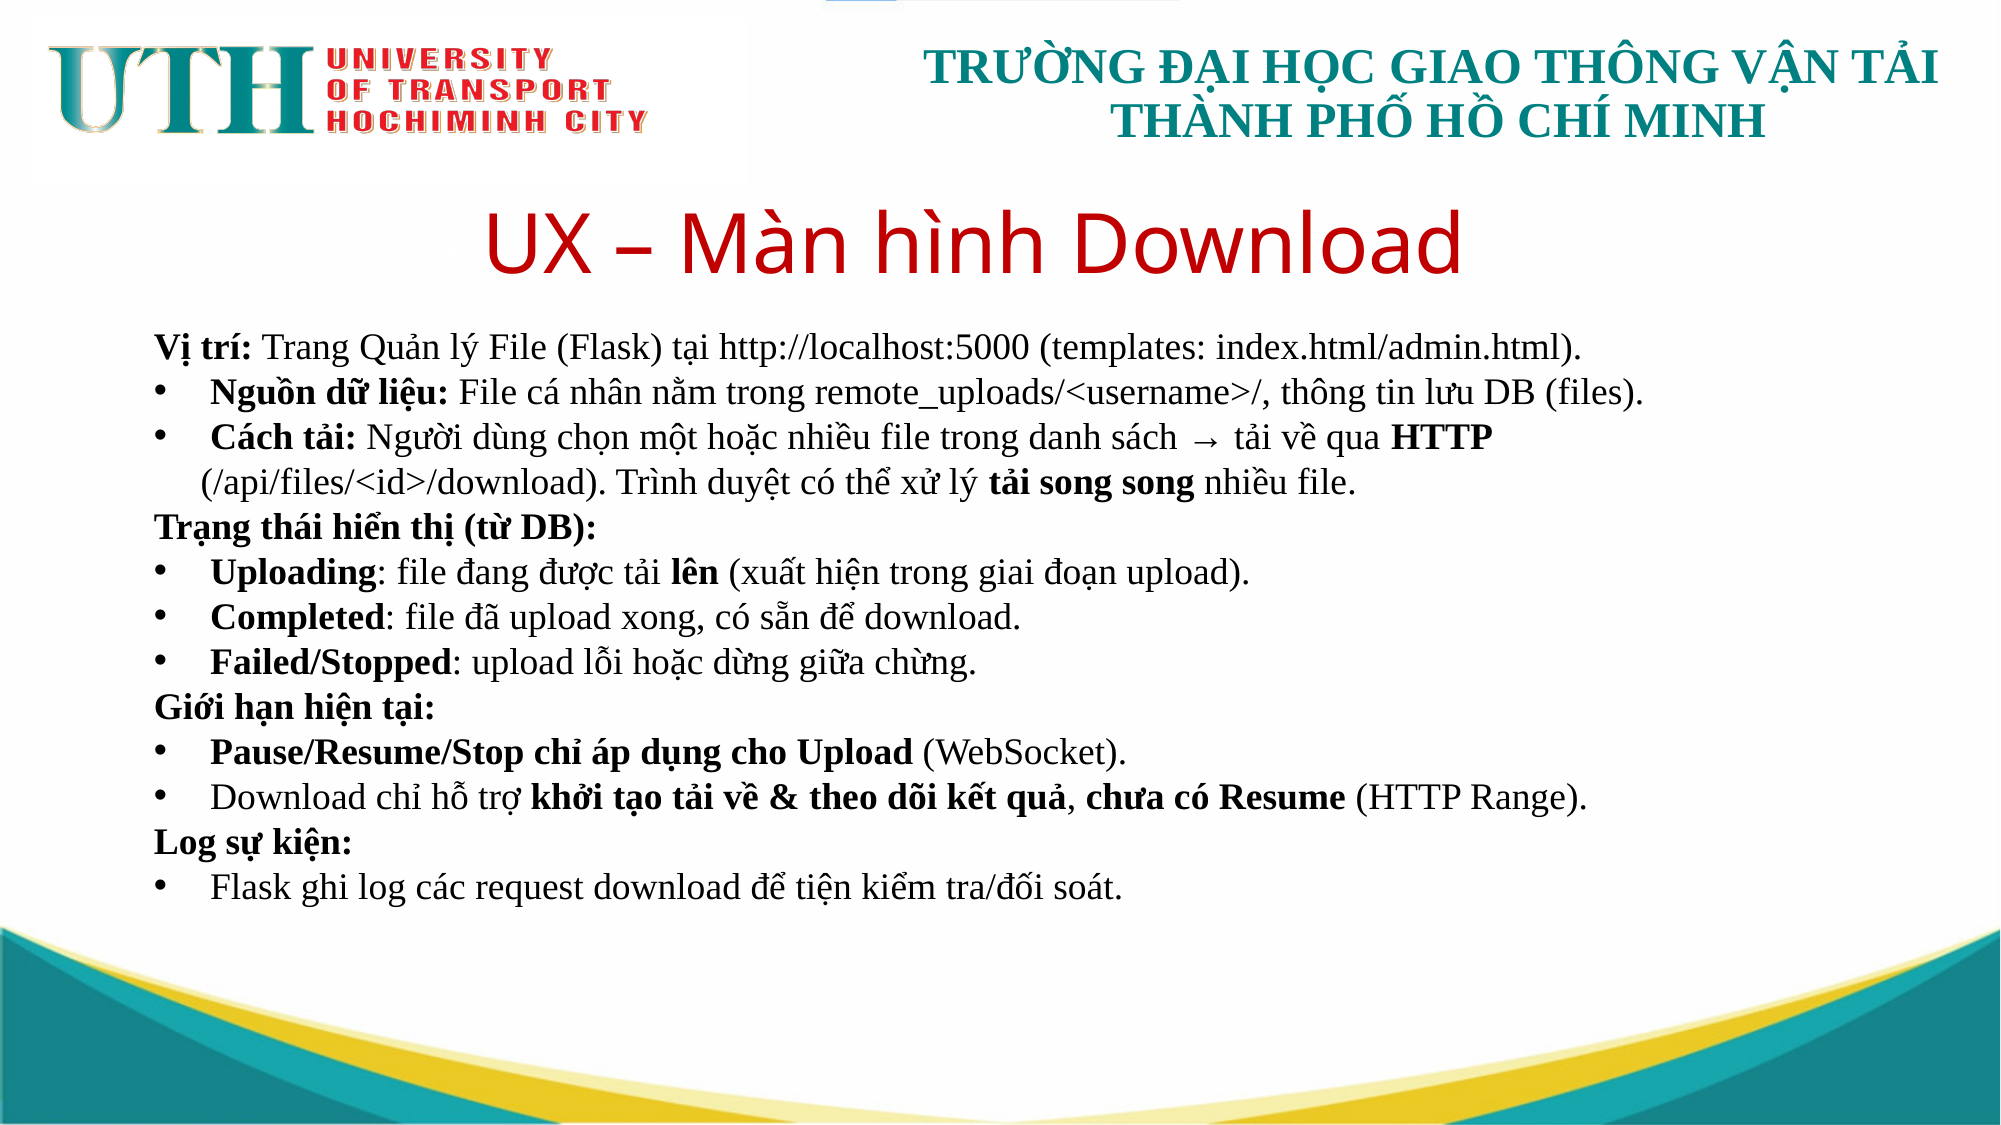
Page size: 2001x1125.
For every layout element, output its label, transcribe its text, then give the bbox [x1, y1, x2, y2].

picture [0, 0, 2001, 1125]
title UX – Màn hình Download [467, 173, 1533, 300]
text_box Vị trí: Trang Quản lý File (Flask) tại http://localhost:5000 (templates: index.html/admin.html). Nguồn dữ liệu: File cá nhân nằm trong remote_uploads/<username>/, thông tin lưu DB (files). Cách tải: Người dùng chọn một hoặc nhiều file trong danh sách → tải về qua HTTP (/api/files/<id>/download). Trình duyệt có thể xử lý tải song song nhiều file. Trạng thái hiển thị (từ DB): Uploading: file đang được tải lên (xuất hiện trong giai đoạn upload). Completed: file đã upload xong, có sẵn để download. Failed/Stopped: upload lỗi hoặc dừng giữa chừng. Giới hạn hiện tại: Pause/Resume/Stop chỉ áp dụng cho Upload (WebSocket). Download chỉ hỗ trợ khởi tạo tải về & theo dõi kết quả, chưa có Resume (HTTP Range). Log sự kiện: Flask ghi log các request download để tiện kiểm tra/đối soát. [138, 314, 1781, 960]
